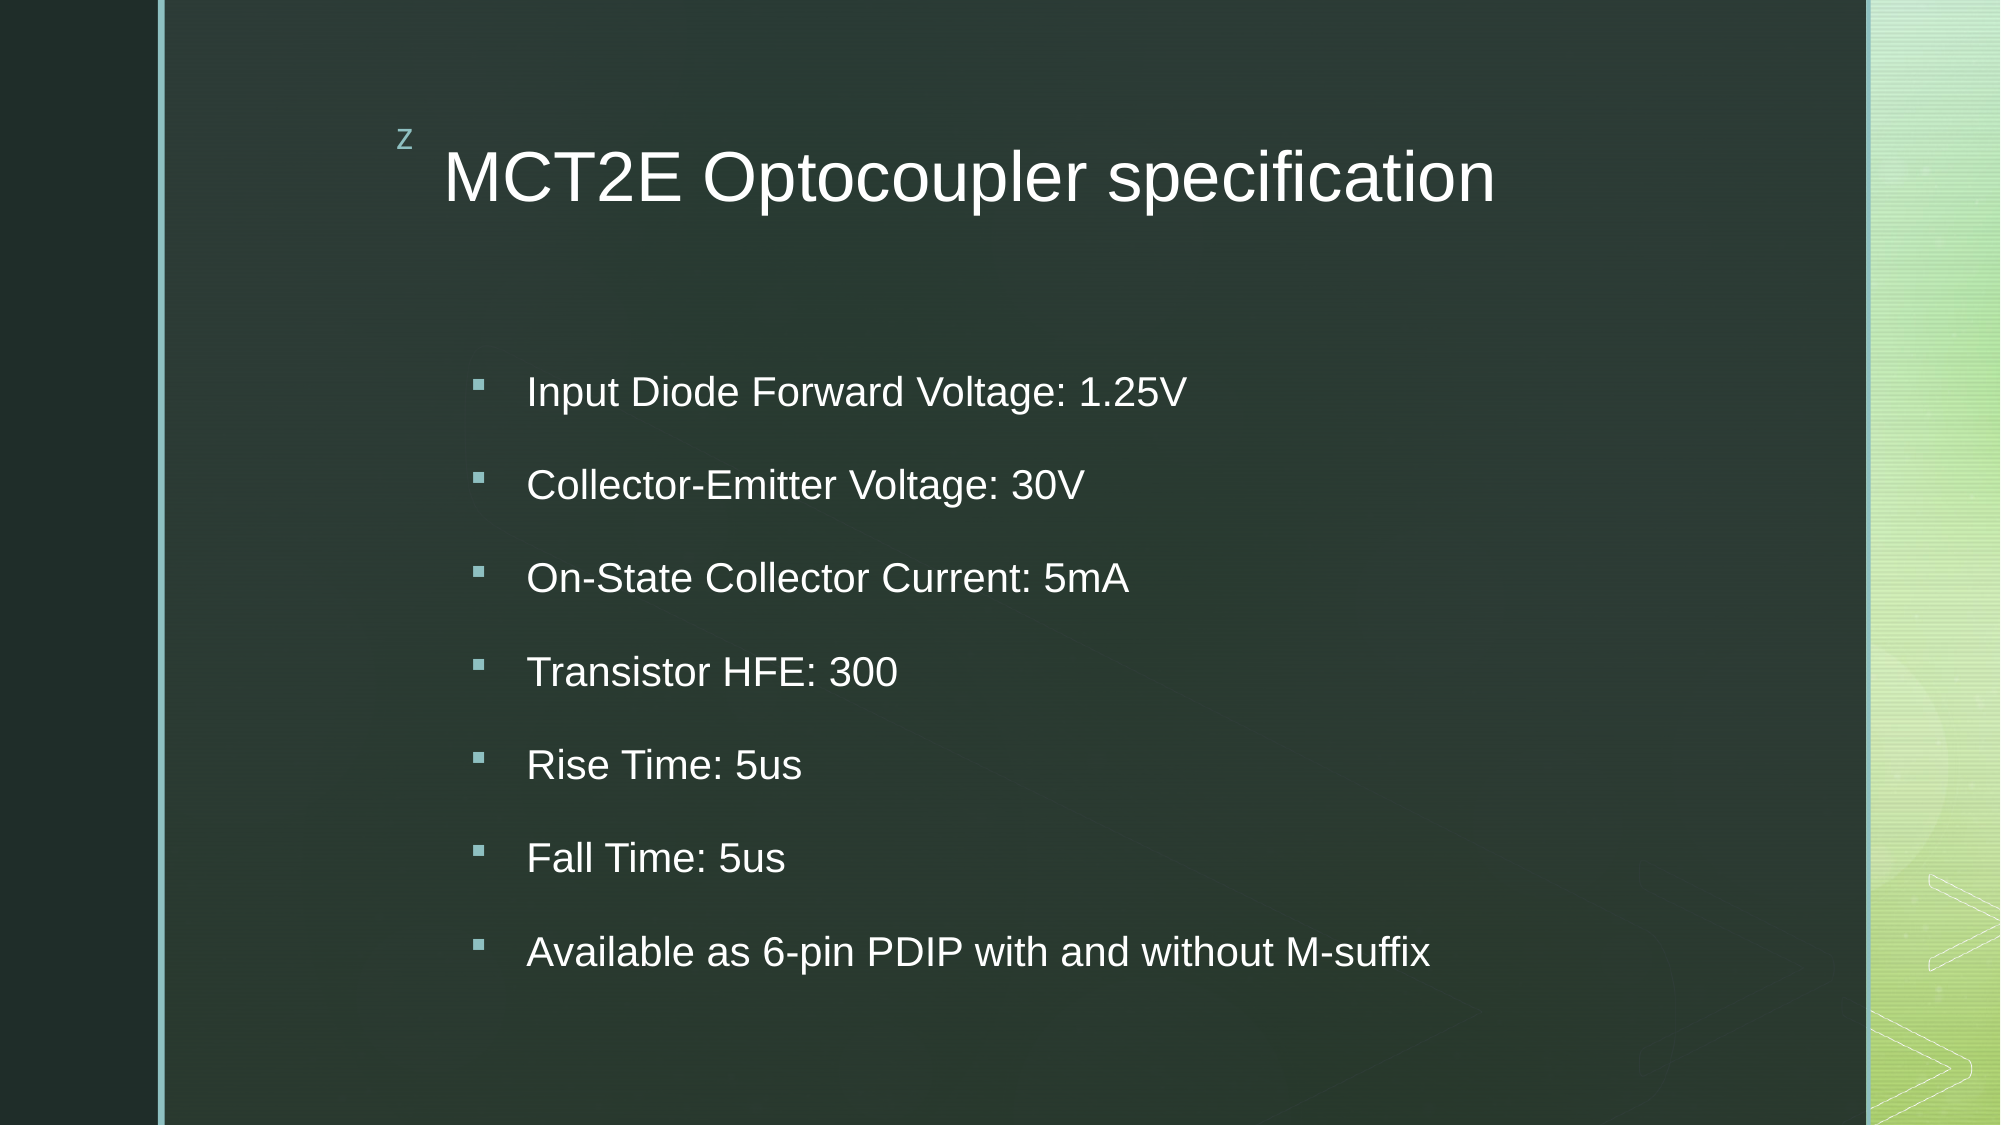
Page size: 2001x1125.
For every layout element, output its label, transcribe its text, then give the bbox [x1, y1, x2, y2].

title MCT2E Optocoupler specification [428, 132, 1734, 310]
picture [1871, 0, 2001, 1125]
list Input Diode Forward Voltage: 1.25V Collector-Emitter Voltage: 30V On-State Collector Current: 5mA Transistor HFE: 300 Rise Time: 5us Fall Time: 5us Available as 6-pin PDIP with and without M-suffix [454, 336, 1734, 993]
